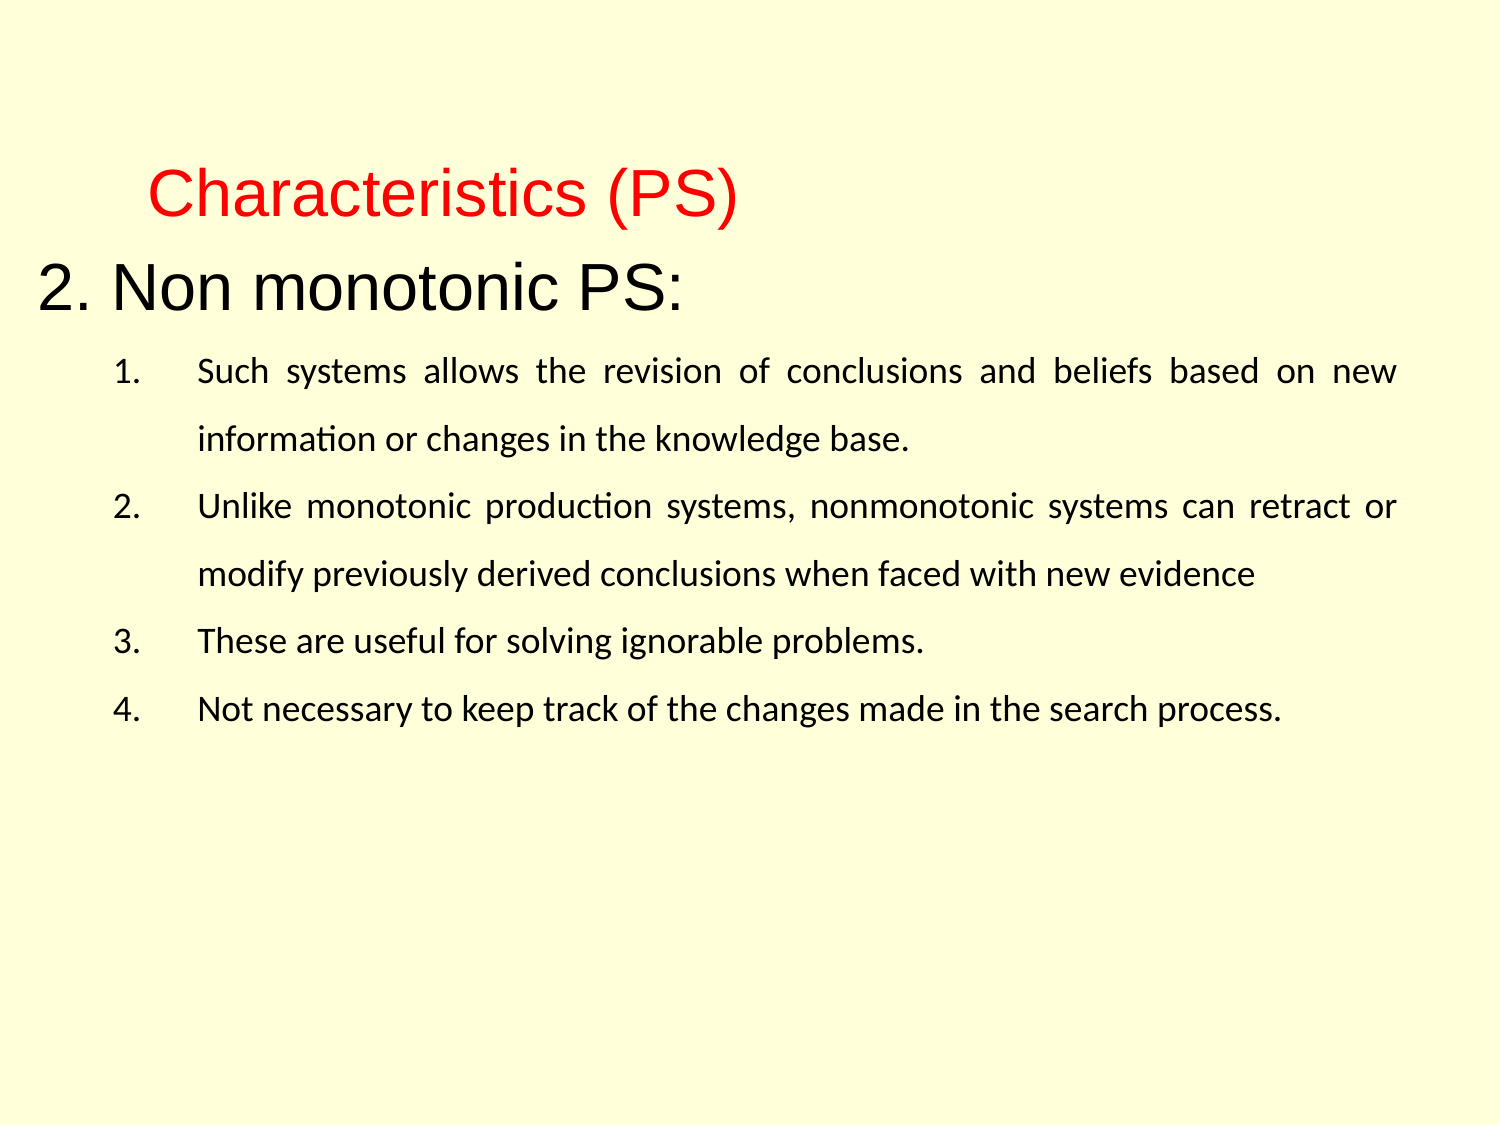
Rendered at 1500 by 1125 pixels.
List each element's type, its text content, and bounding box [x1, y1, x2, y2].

title Characteristics (PS) [147, 149, 1353, 231]
list 2. Non monotonic PS: Such systems allows the revision of conclusions and beliefs based on new information or changes in the knowledge base. Unlike monotonic production systems, nonmonotonic systems can retract or modify previously derived conclusions when faced with new evidence These are useful for solving ignorable problems. Not necessary to keep track of the changes made in the search process. [37, 243, 1399, 815]
